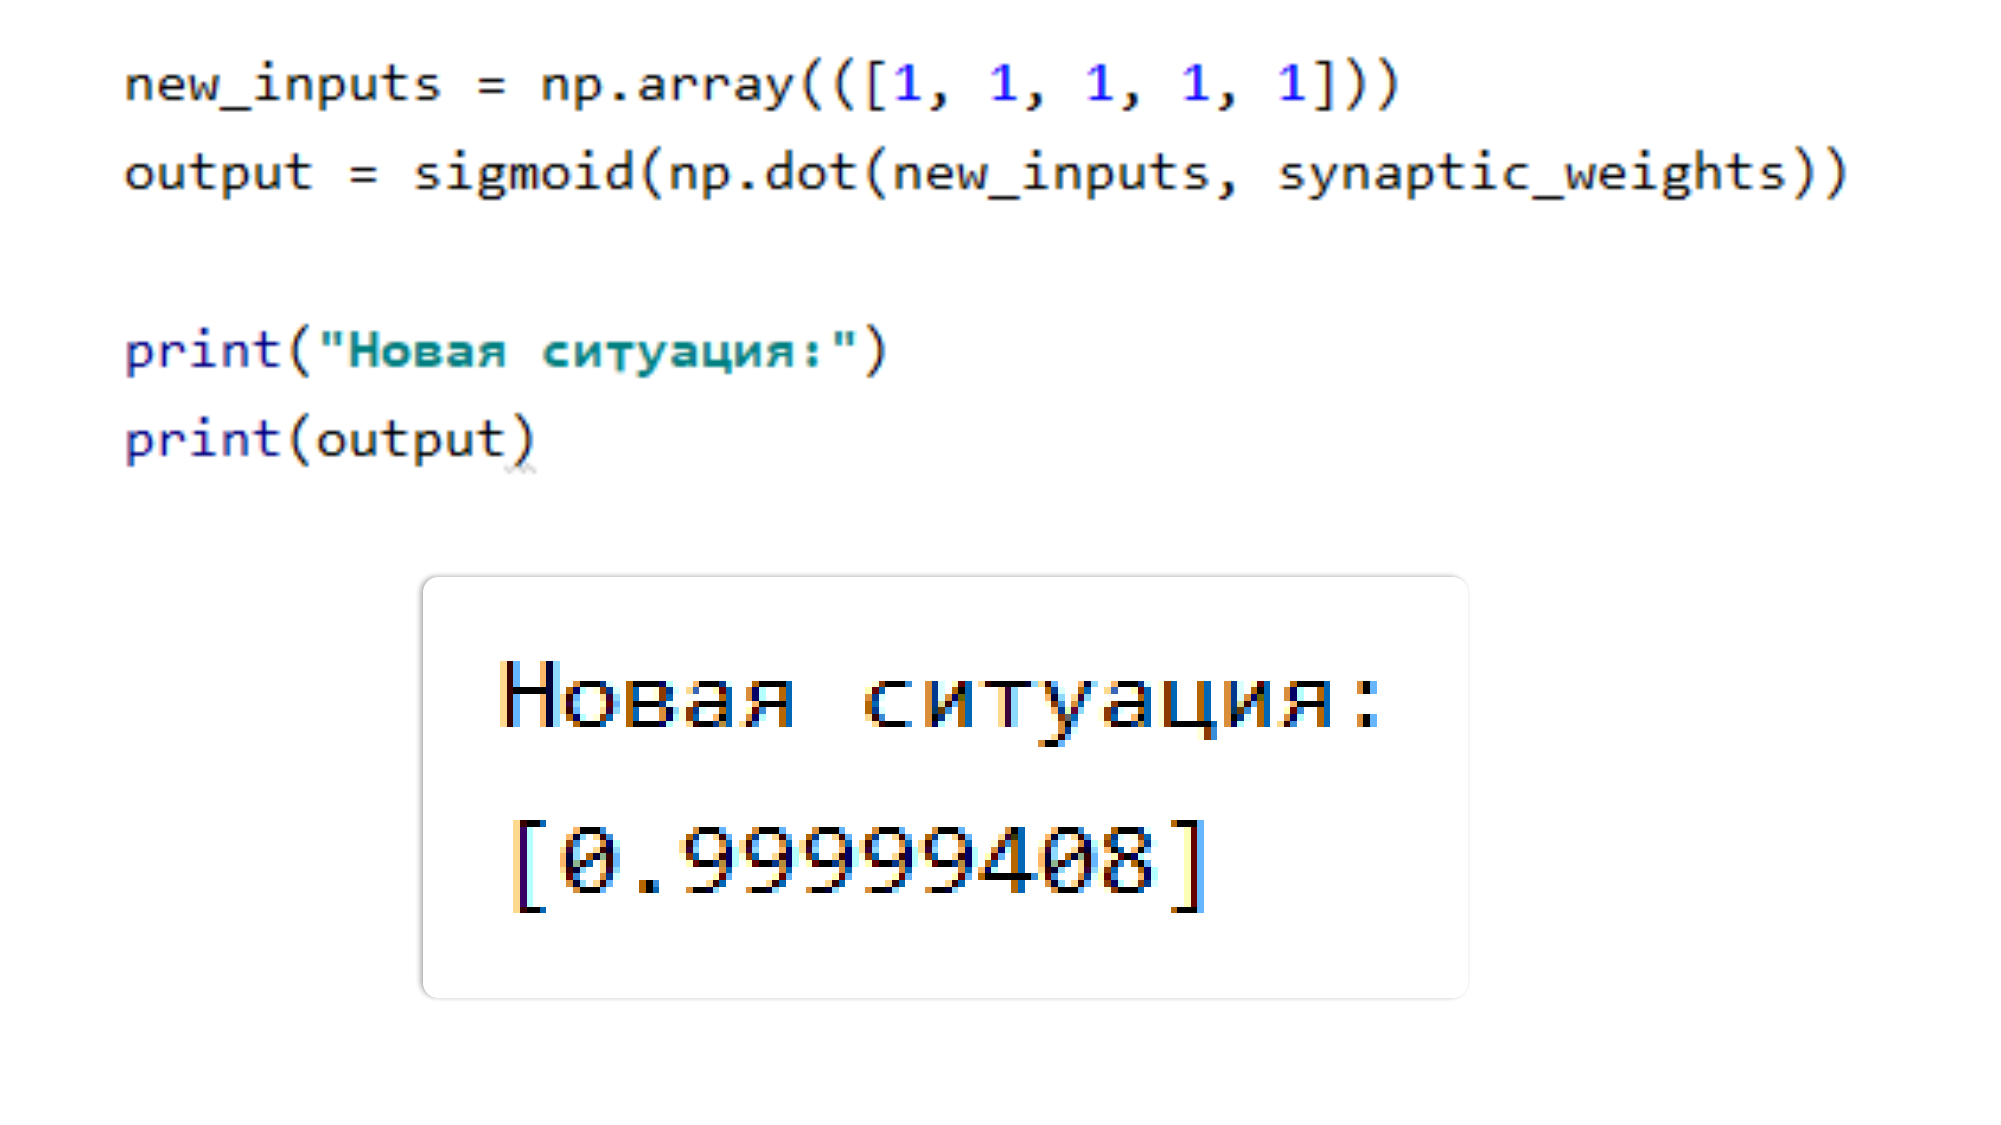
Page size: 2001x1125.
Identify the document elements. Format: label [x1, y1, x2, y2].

picture [107, 55, 1868, 482]
picture [454, 608, 1437, 967]
